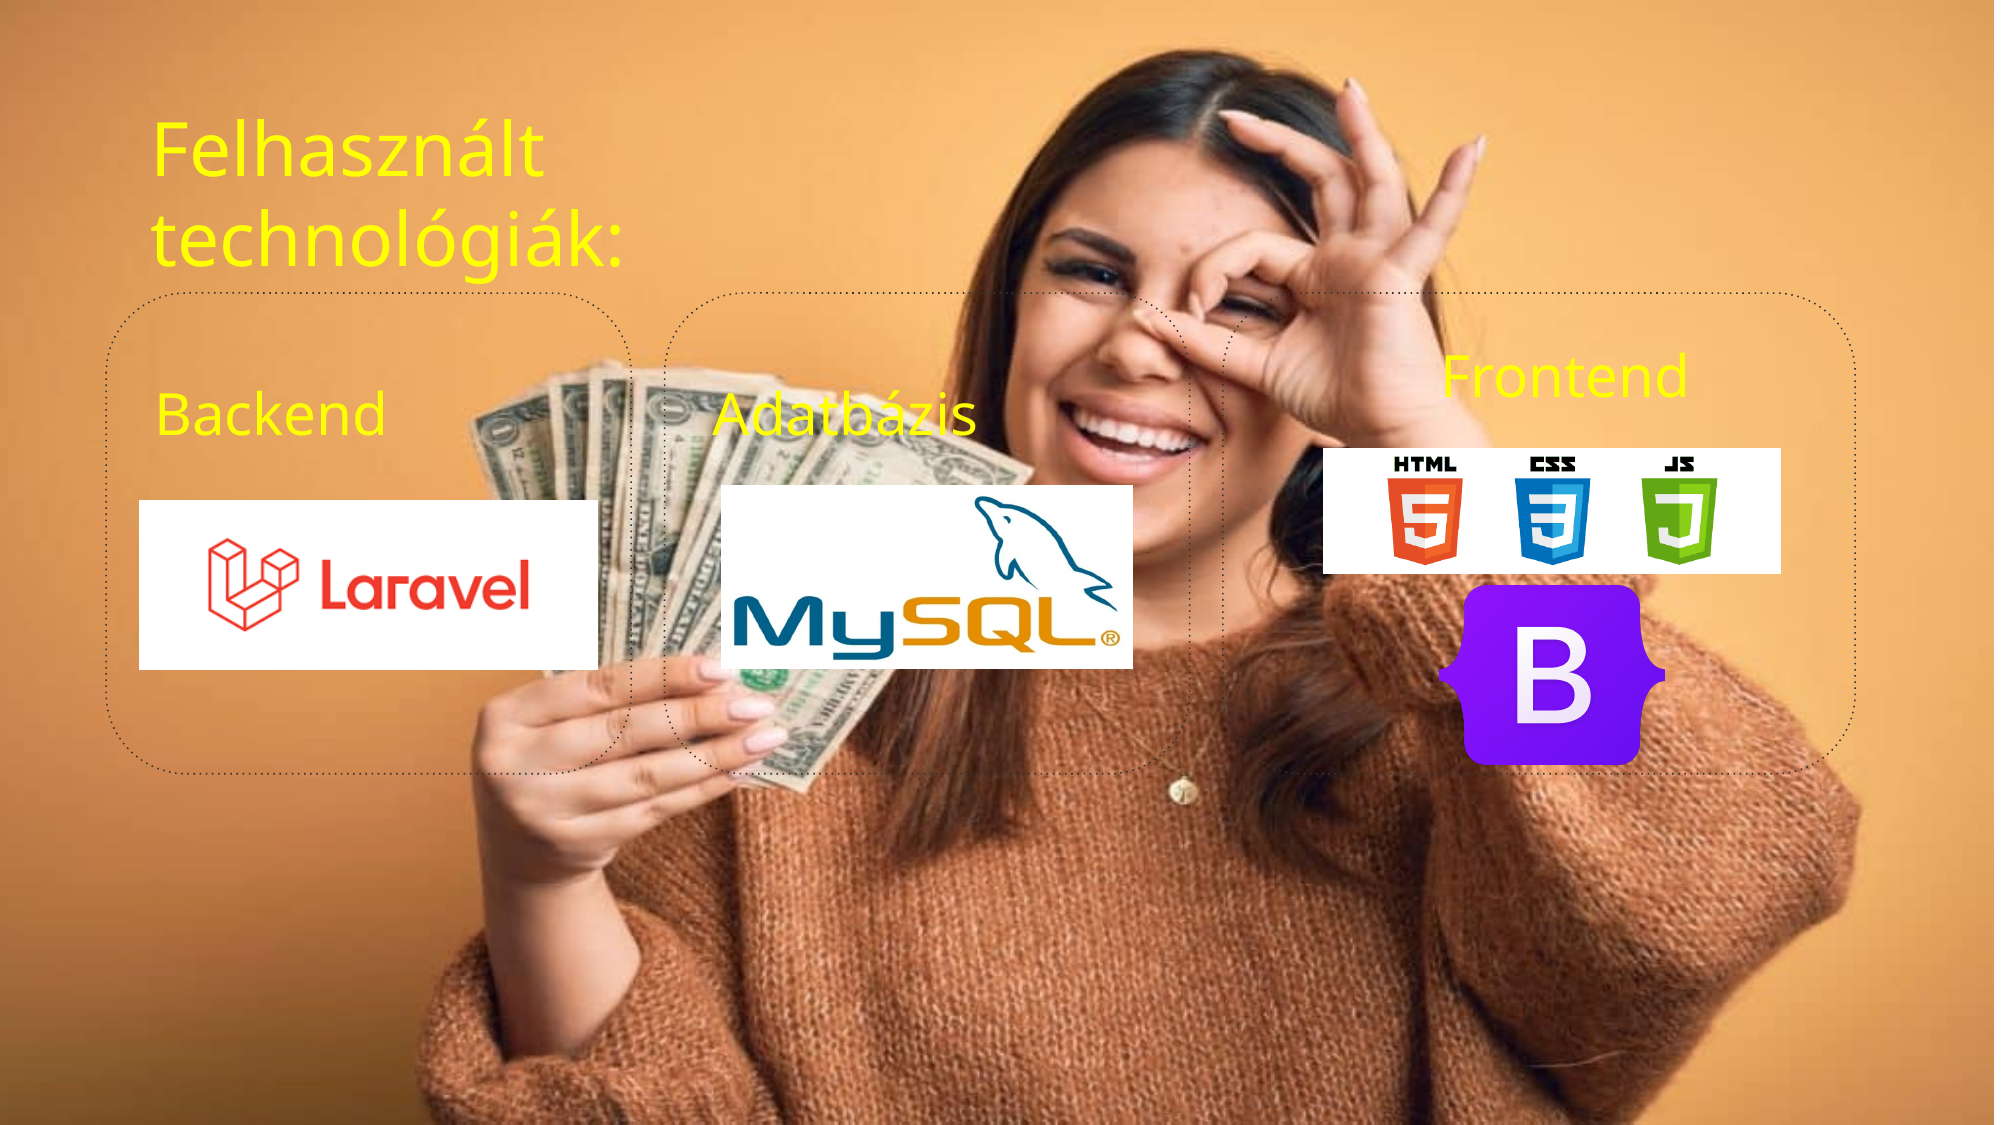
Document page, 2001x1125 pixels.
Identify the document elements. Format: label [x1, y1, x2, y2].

text_box [106, 292, 632, 774]
text_box [664, 292, 1190, 774]
picture [0, 0, 1994, 1125]
text_box [1222, 292, 1856, 774]
